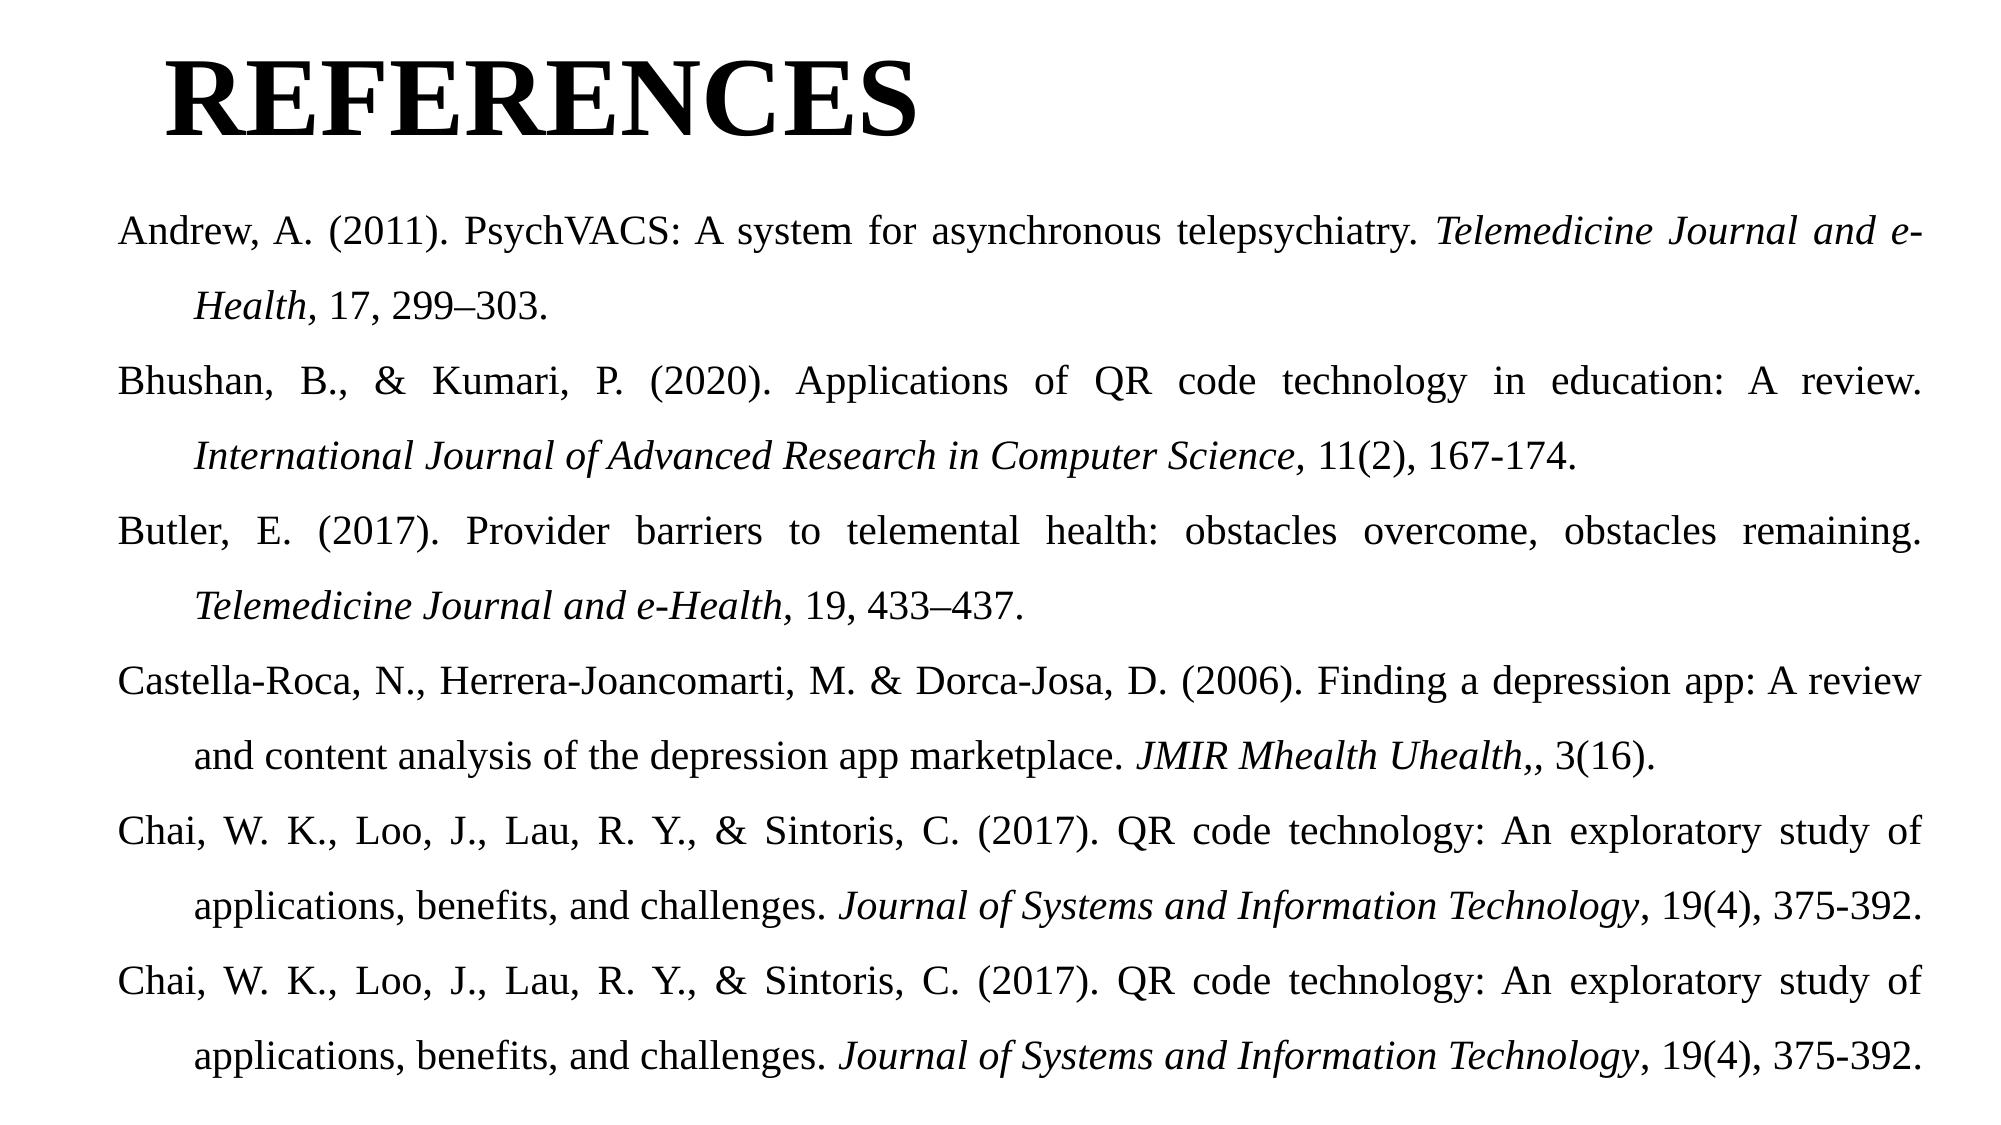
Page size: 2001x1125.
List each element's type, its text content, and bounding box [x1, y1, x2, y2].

title REFERENCES [149, 27, 1851, 170]
text_box Andrew, A. (2011). PsychVACS: A system for asynchronous telepsychiatry. Telemedicine Journal and e-Health, 17, 299–303. Bhushan, B., & Kumari, P. (2020). Applications of QR code technology in education: A review. International Journal of Advanced Research in Computer Science, 11(2), 167-174. Butler, E. (2017). Provider barriers to telemental health: obstacles overcome, obstacles remaining. Telemedicine Journal and e-Health, 19, 433–437. Castella-Roca, N., Herrera-Joancomarti, M. & Dorca-Josa, D. (2006). Finding a depression app: A review and content analysis of the depression app marketplace. JMIR Mhealth Uhealth,, 3(16). Chai, W. K., Loo, J., Lau, R. Y., & Sintoris, C. (2017). QR code technology: An exploratory study of applications, benefits, and challenges. Journal of Systems and Information Technology, 19(4), 375-392. Chai, W. K., Loo, J., Lau, R. Y., & Sintoris, C. (2017). QR code technology: An exploratory study of applications, benefits, and challenges. Journal of Systems and Information Technology, 19(4), 375-392. [102, 170, 1939, 1085]
